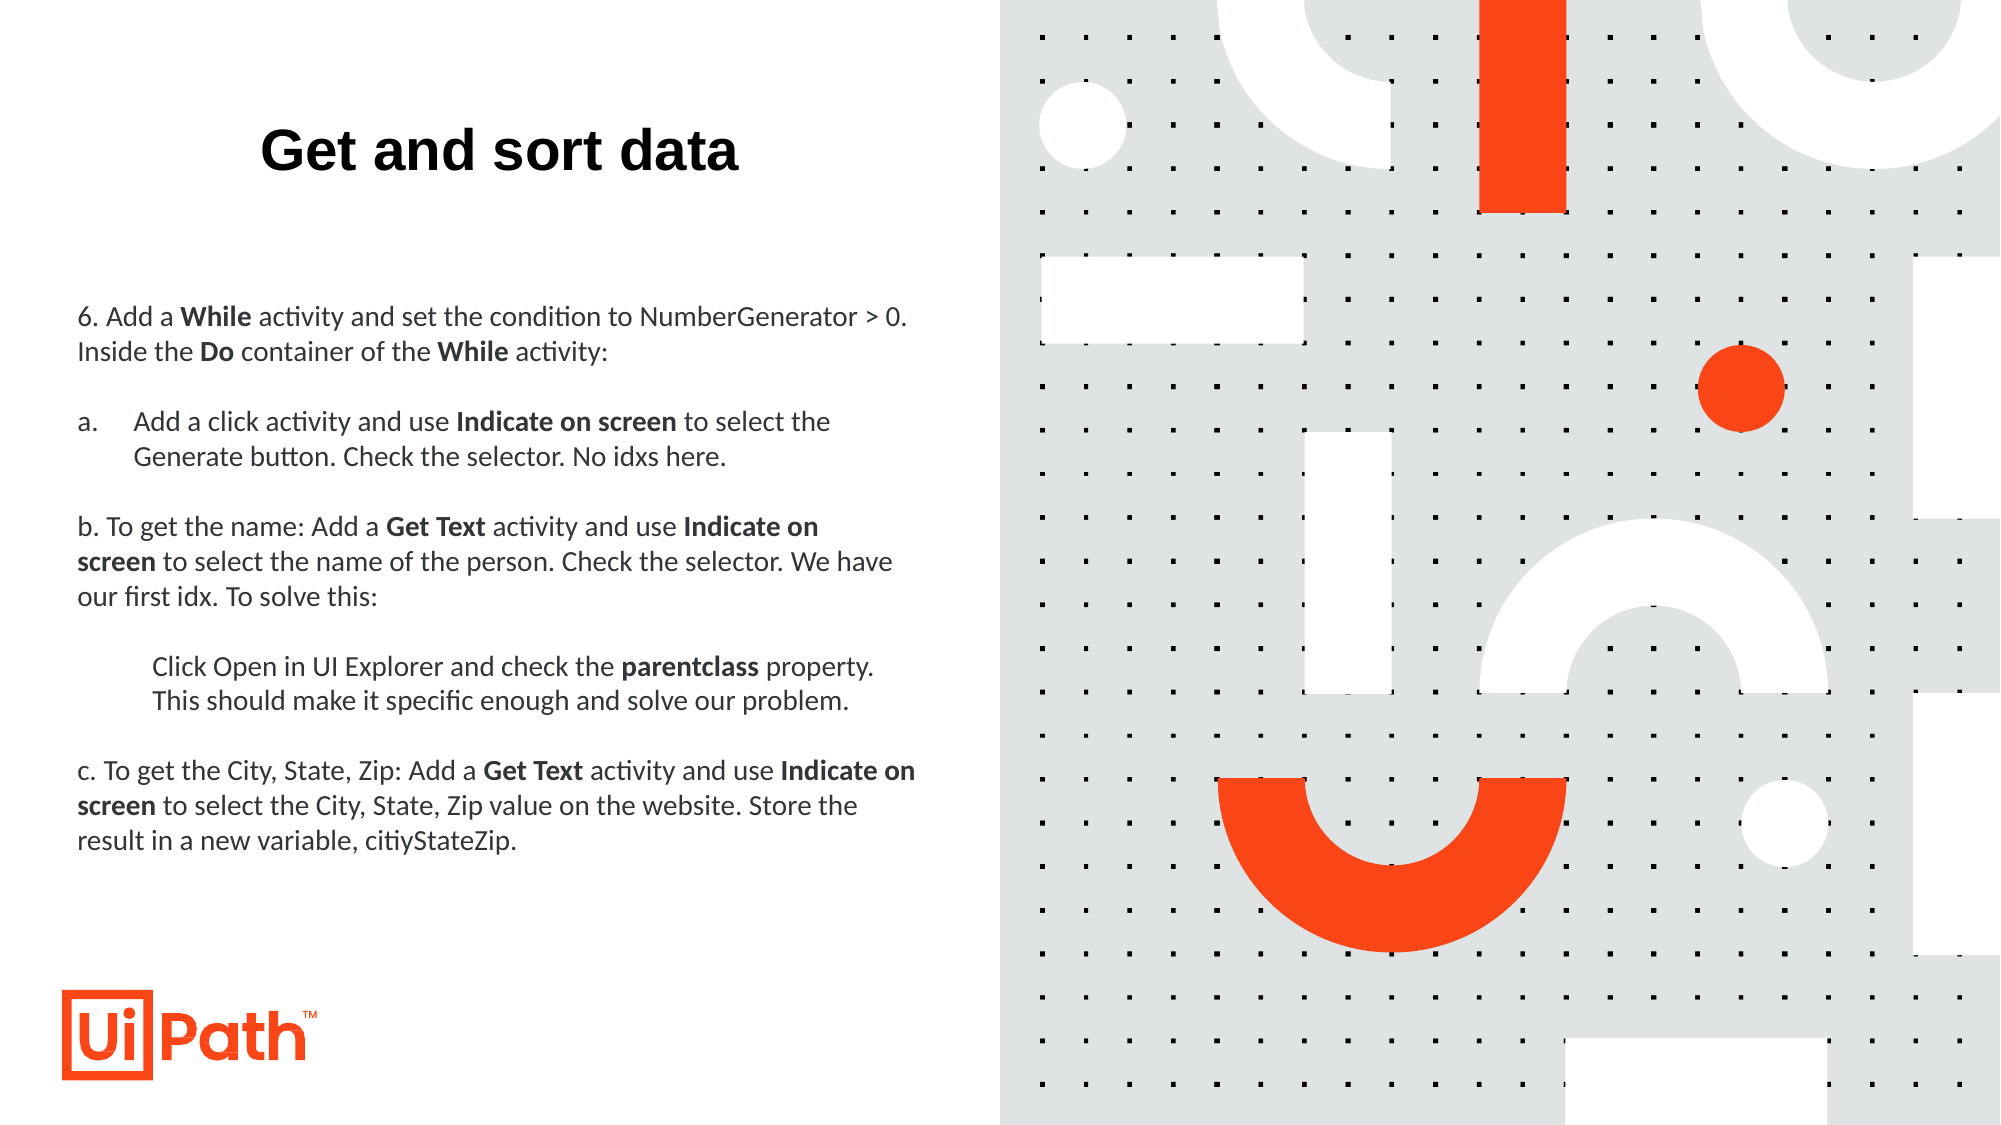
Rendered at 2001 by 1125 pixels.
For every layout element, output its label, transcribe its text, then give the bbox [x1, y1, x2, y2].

text_box 6. Add a While activity and set the condition to NumberGenerator > 0. Inside the Do container of the While activity: Add a click activity and use Indicate on screen to select the Generate button. Check the selector. No idxs here. b. To get the name: Add a Get Text activity and use Indicate on screen to select the name of the person. Check the selector. We have our first idx. To solve this: Click Open in UI Explorer and check the parentclass property. This should make it specific enough and solve our problem. c. To get the City, State, Zip: Add a Get Text activity and use Indicate on screen to select the City, State, Zip value on the website. Store the result in a new variable, citiyStateZip. [62, 289, 938, 969]
title Get and sort data [37, 112, 963, 254]
picture [1788, 0, 1960, 81]
picture [1000, 0, 2000, 1125]
